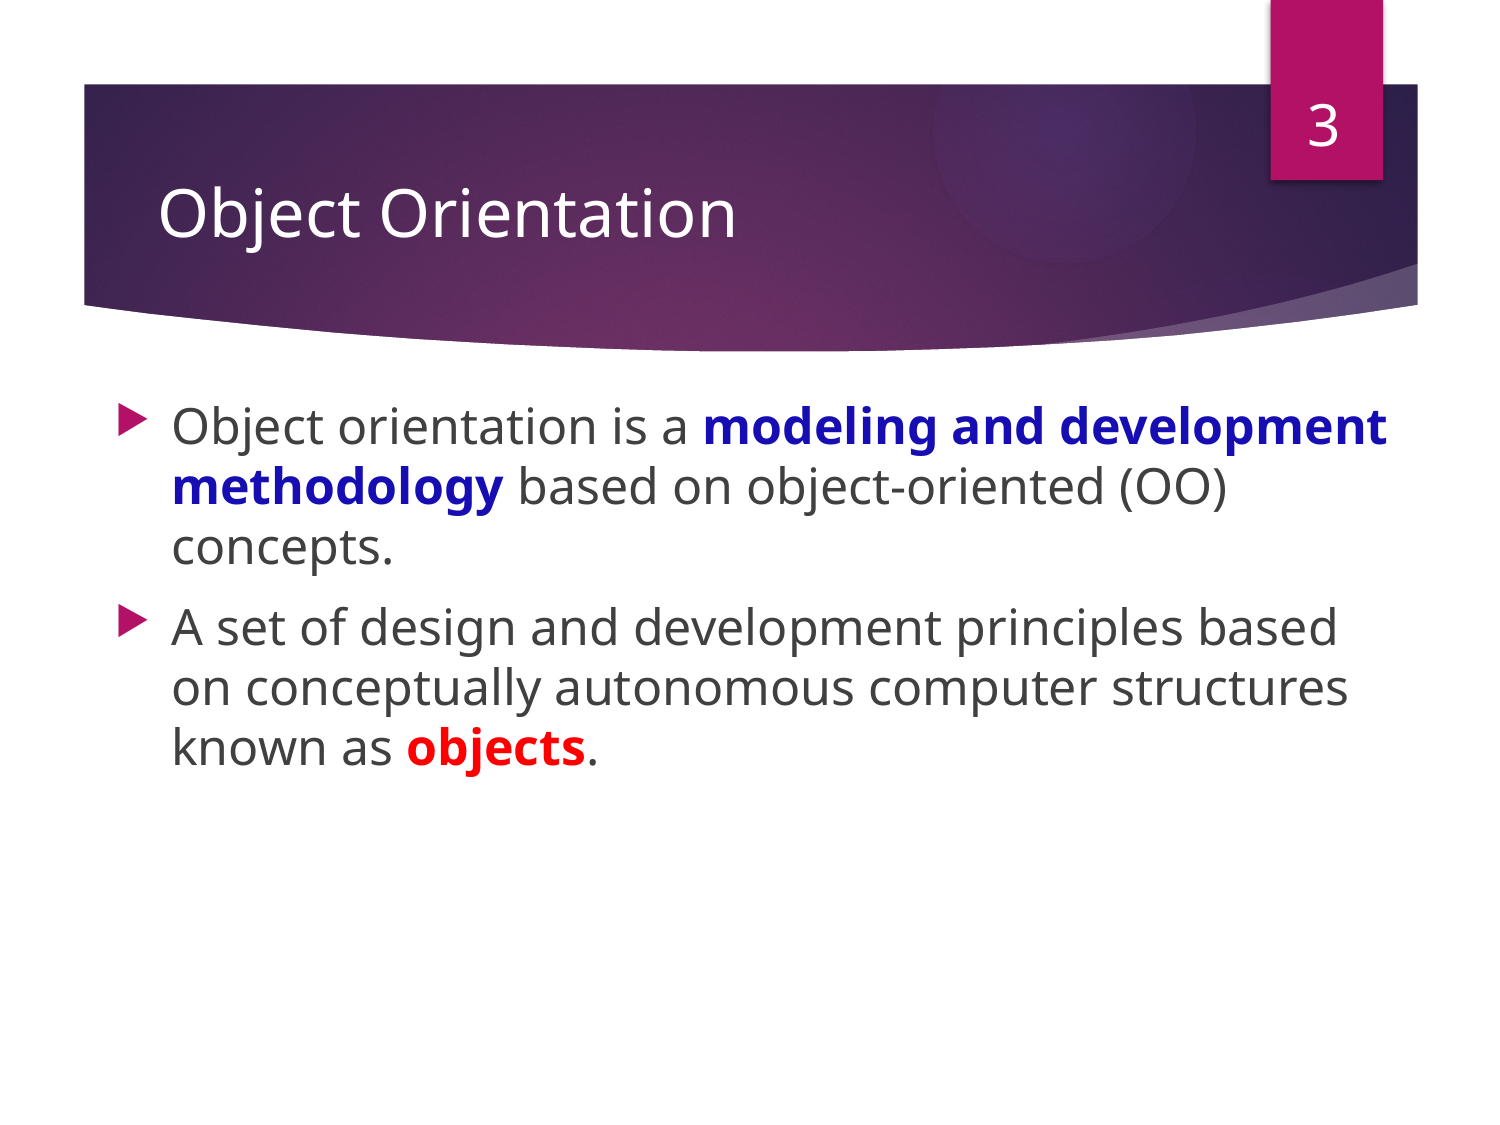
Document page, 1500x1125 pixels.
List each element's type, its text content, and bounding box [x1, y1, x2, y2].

list Object orientation is a modeling and development methodology based on object-oriented (OO) concepts. A set of design and development principles based on conceptually autonomous computer structures known as objects. [99, 387, 1413, 1024]
title Object Orientation [142, 152, 1183, 269]
slide_number 3 [1259, 48, 1390, 175]
